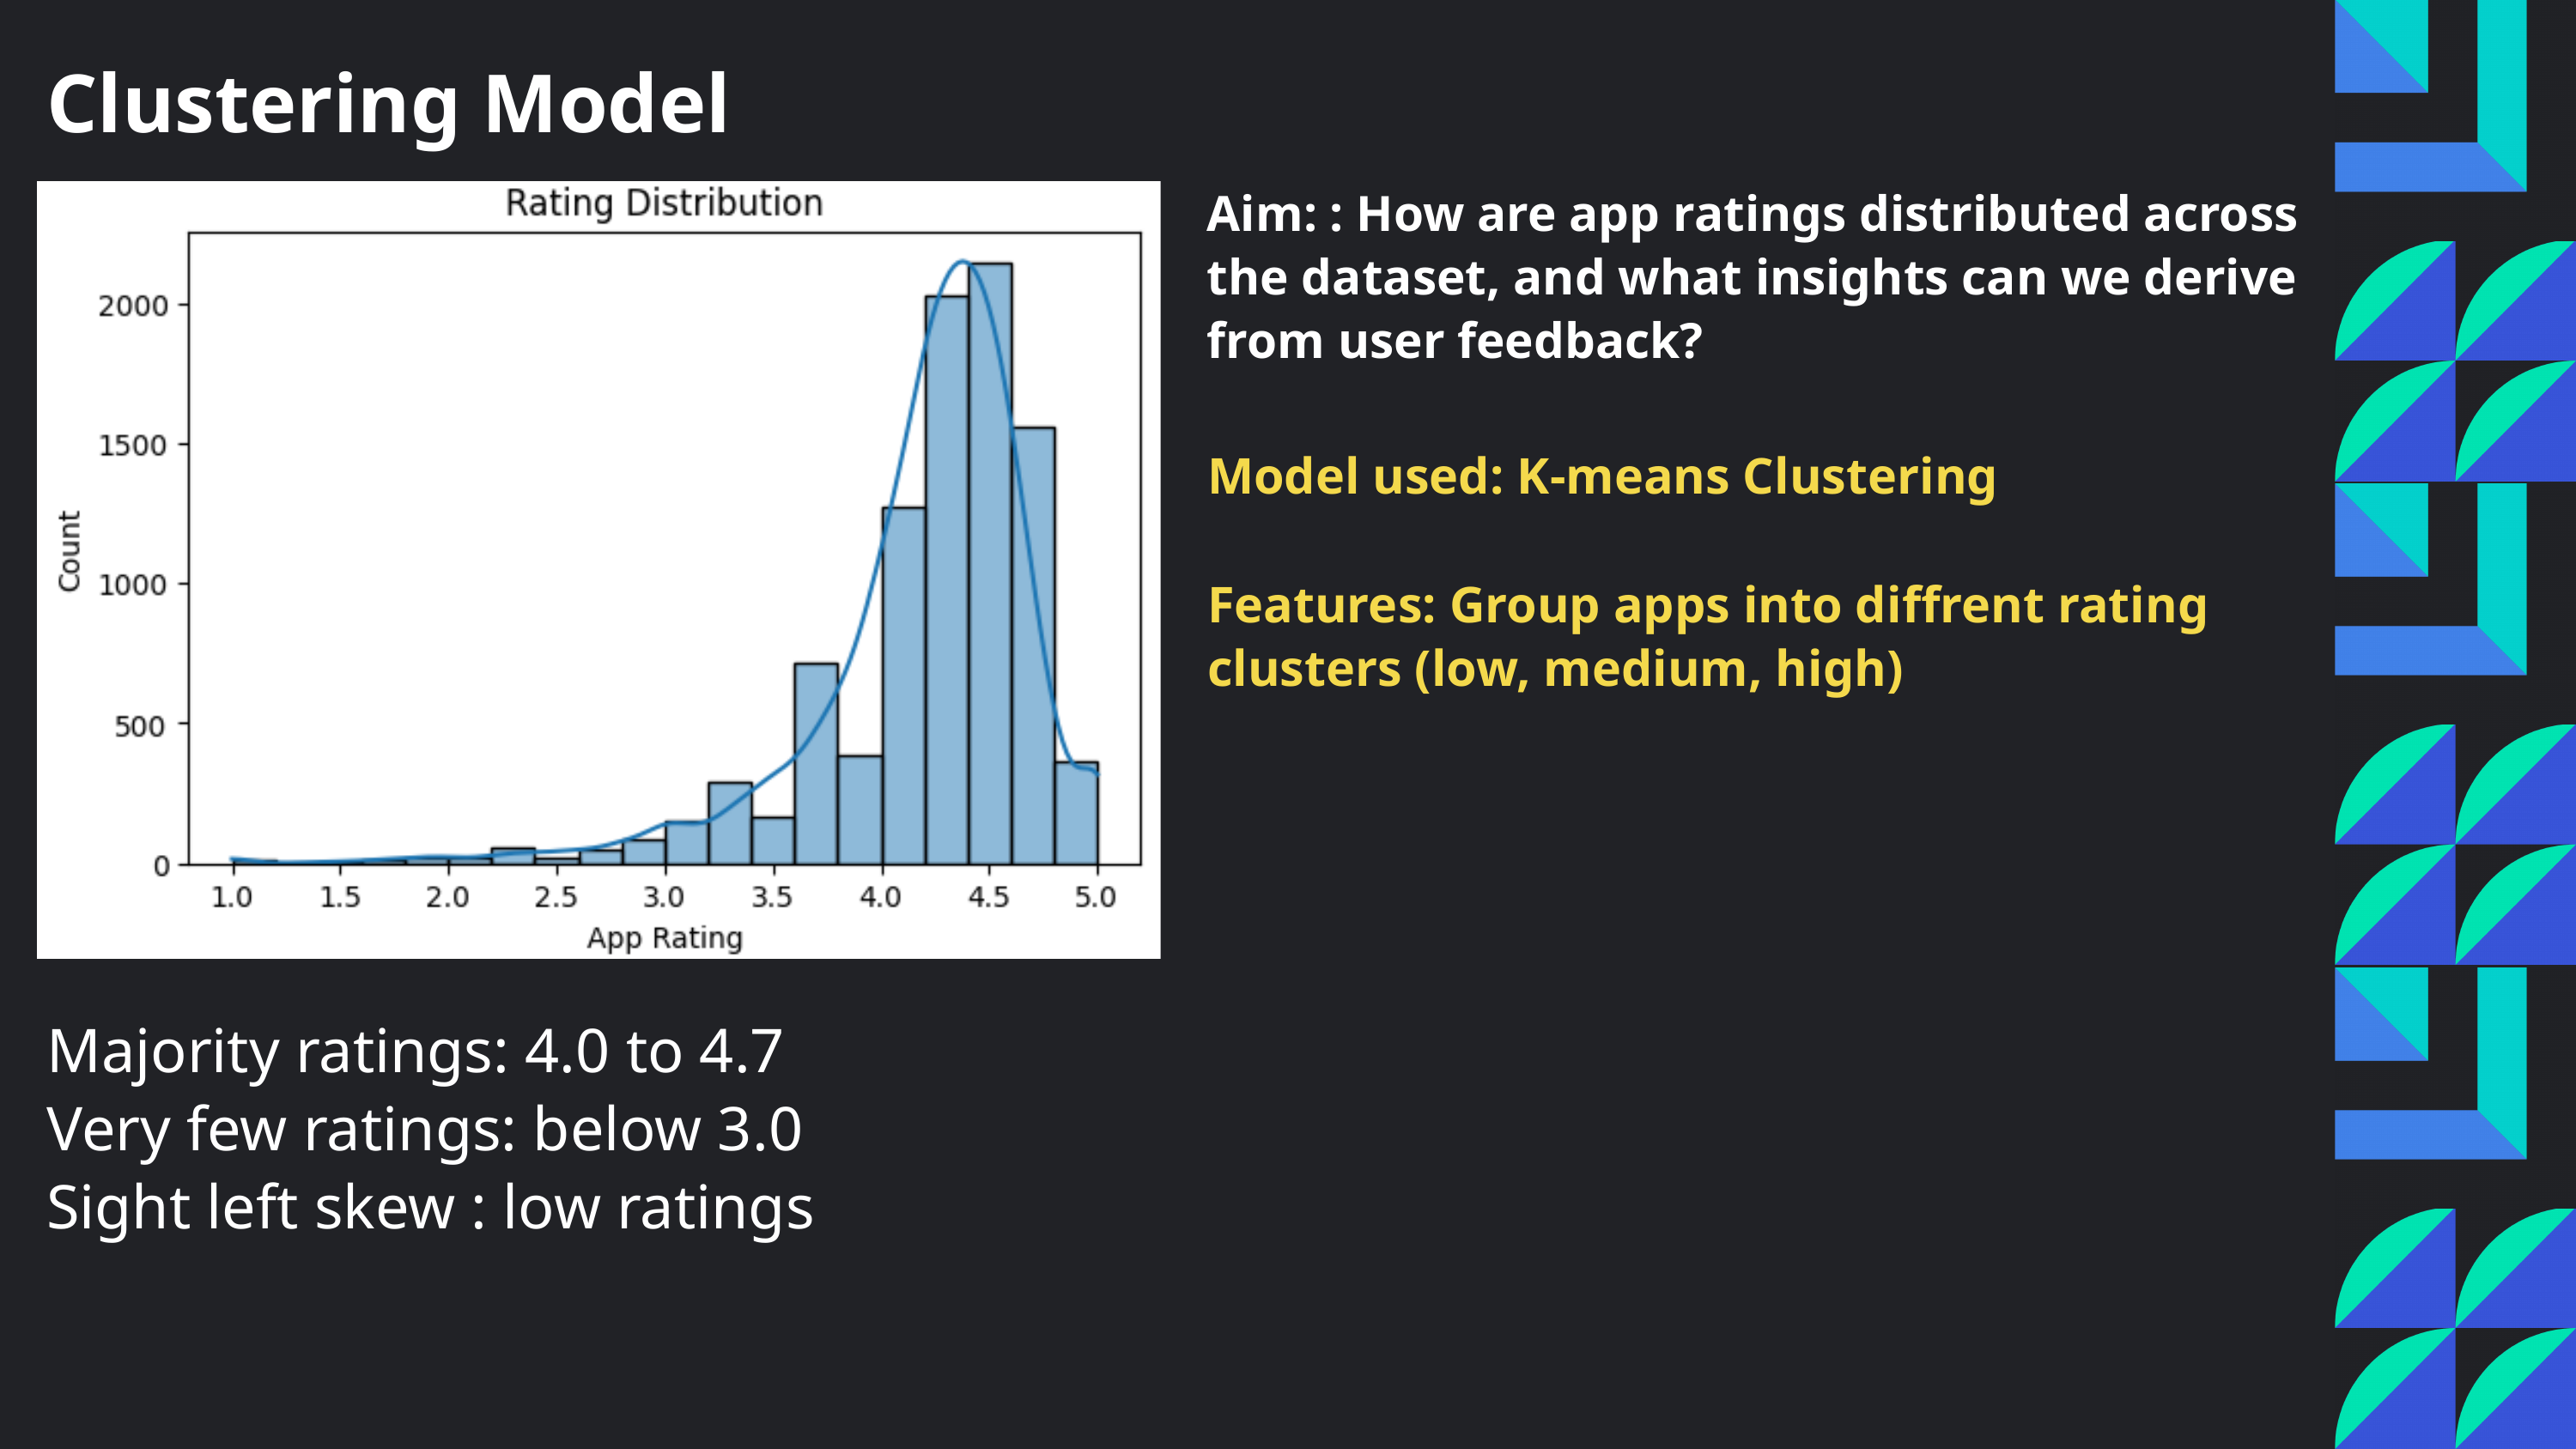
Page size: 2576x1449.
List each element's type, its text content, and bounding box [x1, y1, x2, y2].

text_box [2335, 1209, 2576, 1449]
text_box [2335, 241, 2576, 482]
text_box [2335, 483, 2576, 725]
text_box Clustering Model [46, 44, 1996, 149]
text_box [2335, 725, 2576, 965]
text_box Majority ratings: 4.0 to 4.7 Very few ratings: below 3.0 Sight left skew : low ratings [46, 1005, 1241, 1241]
text_box Aim: : How are app ratings distributed across the dataset, and what insights can we derive from user feedback? [1206, 177, 2336, 368]
text_box Model used: K-means Clustering Features: Group apps into diffrent rating clusters (low, medium, high) [1206, 440, 2306, 697]
text_box [2335, 0, 2576, 241]
text_box [37, 181, 1161, 959]
text_box [2335, 967, 2576, 1209]
